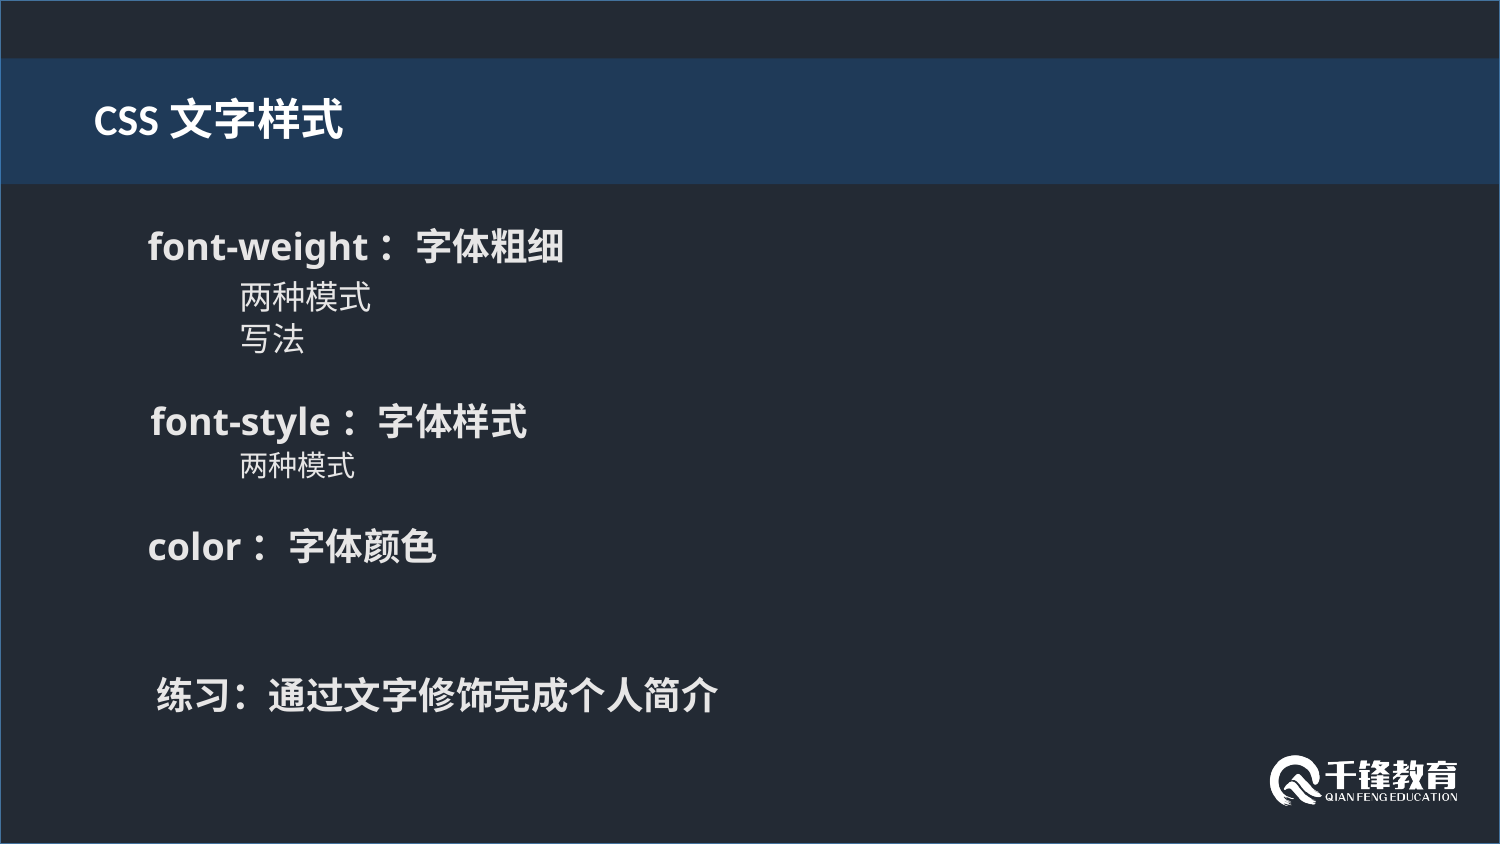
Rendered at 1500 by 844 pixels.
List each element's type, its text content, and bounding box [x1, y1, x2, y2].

text_box [0, 57, 1500, 185]
text_box font-weight：字体粗细 两种模式 写法 font-style：字体样式 两种模式 color：字体颜色 练习：通过文字修饰完成个人简介 [74, 215, 1360, 771]
text_box [0, 0, 1500, 57]
picture [1268, 751, 1461, 810]
text_box [0, 185, 1500, 844]
text_box CSS文字样式 [79, 84, 1461, 152]
